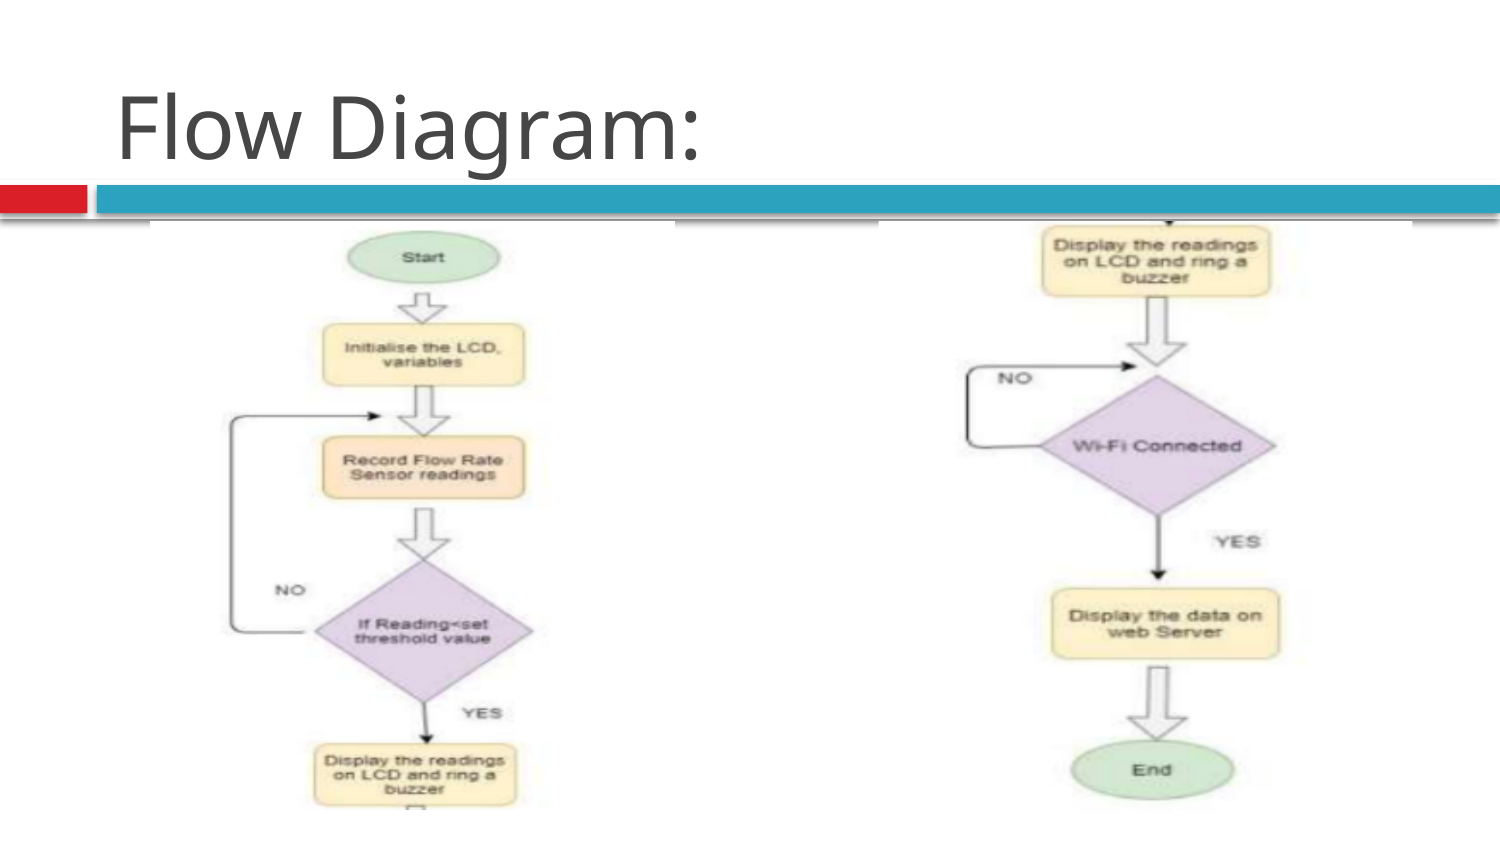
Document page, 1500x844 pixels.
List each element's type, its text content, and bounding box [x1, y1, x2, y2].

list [878, 221, 1413, 844]
title Flow Diagram: [99, 19, 1438, 185]
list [149, 221, 676, 810]
